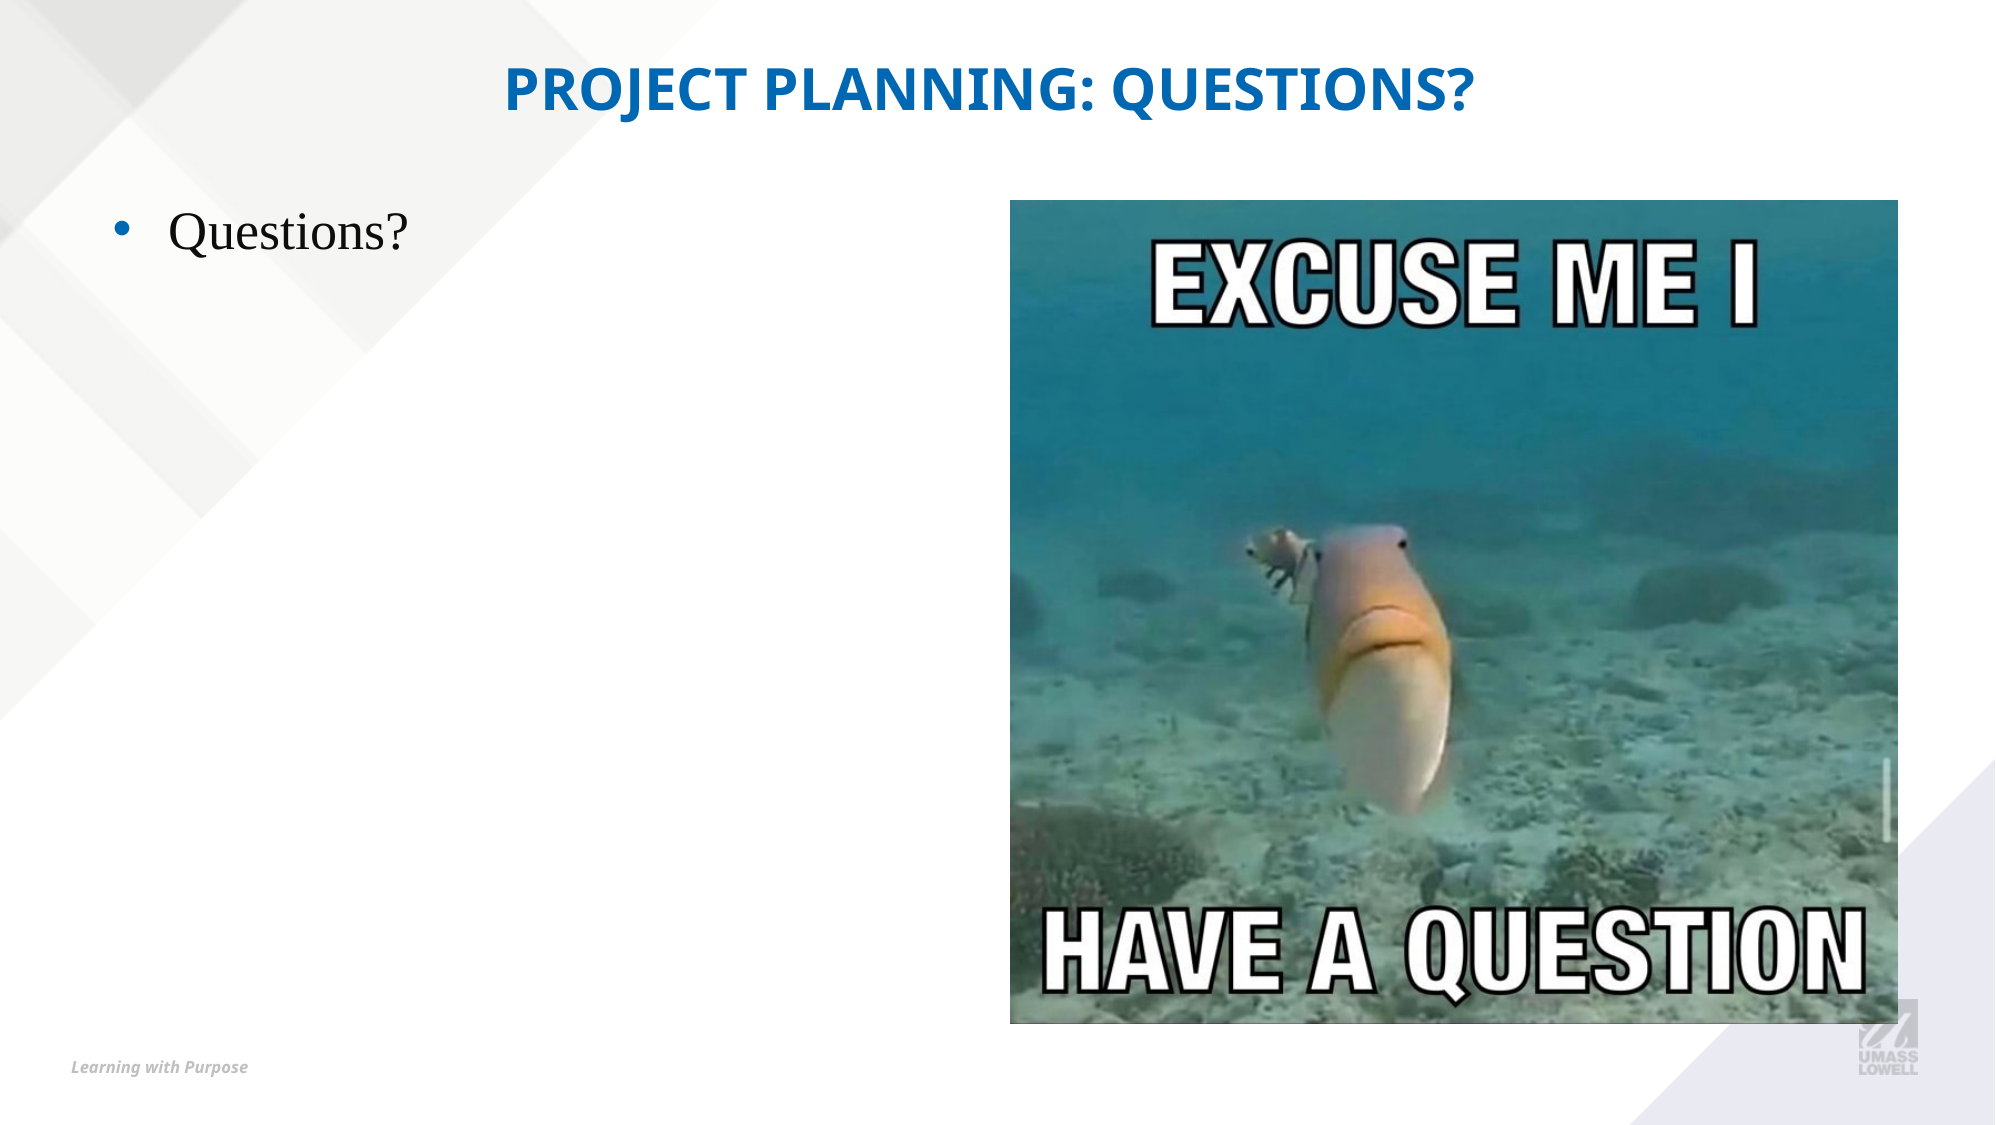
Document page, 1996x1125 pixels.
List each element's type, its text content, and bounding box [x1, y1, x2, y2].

title Project Planning: Questions? [99, 45, 1896, 150]
picture [0, 0, 1996, 1125]
list Questions? [97, 187, 986, 1038]
